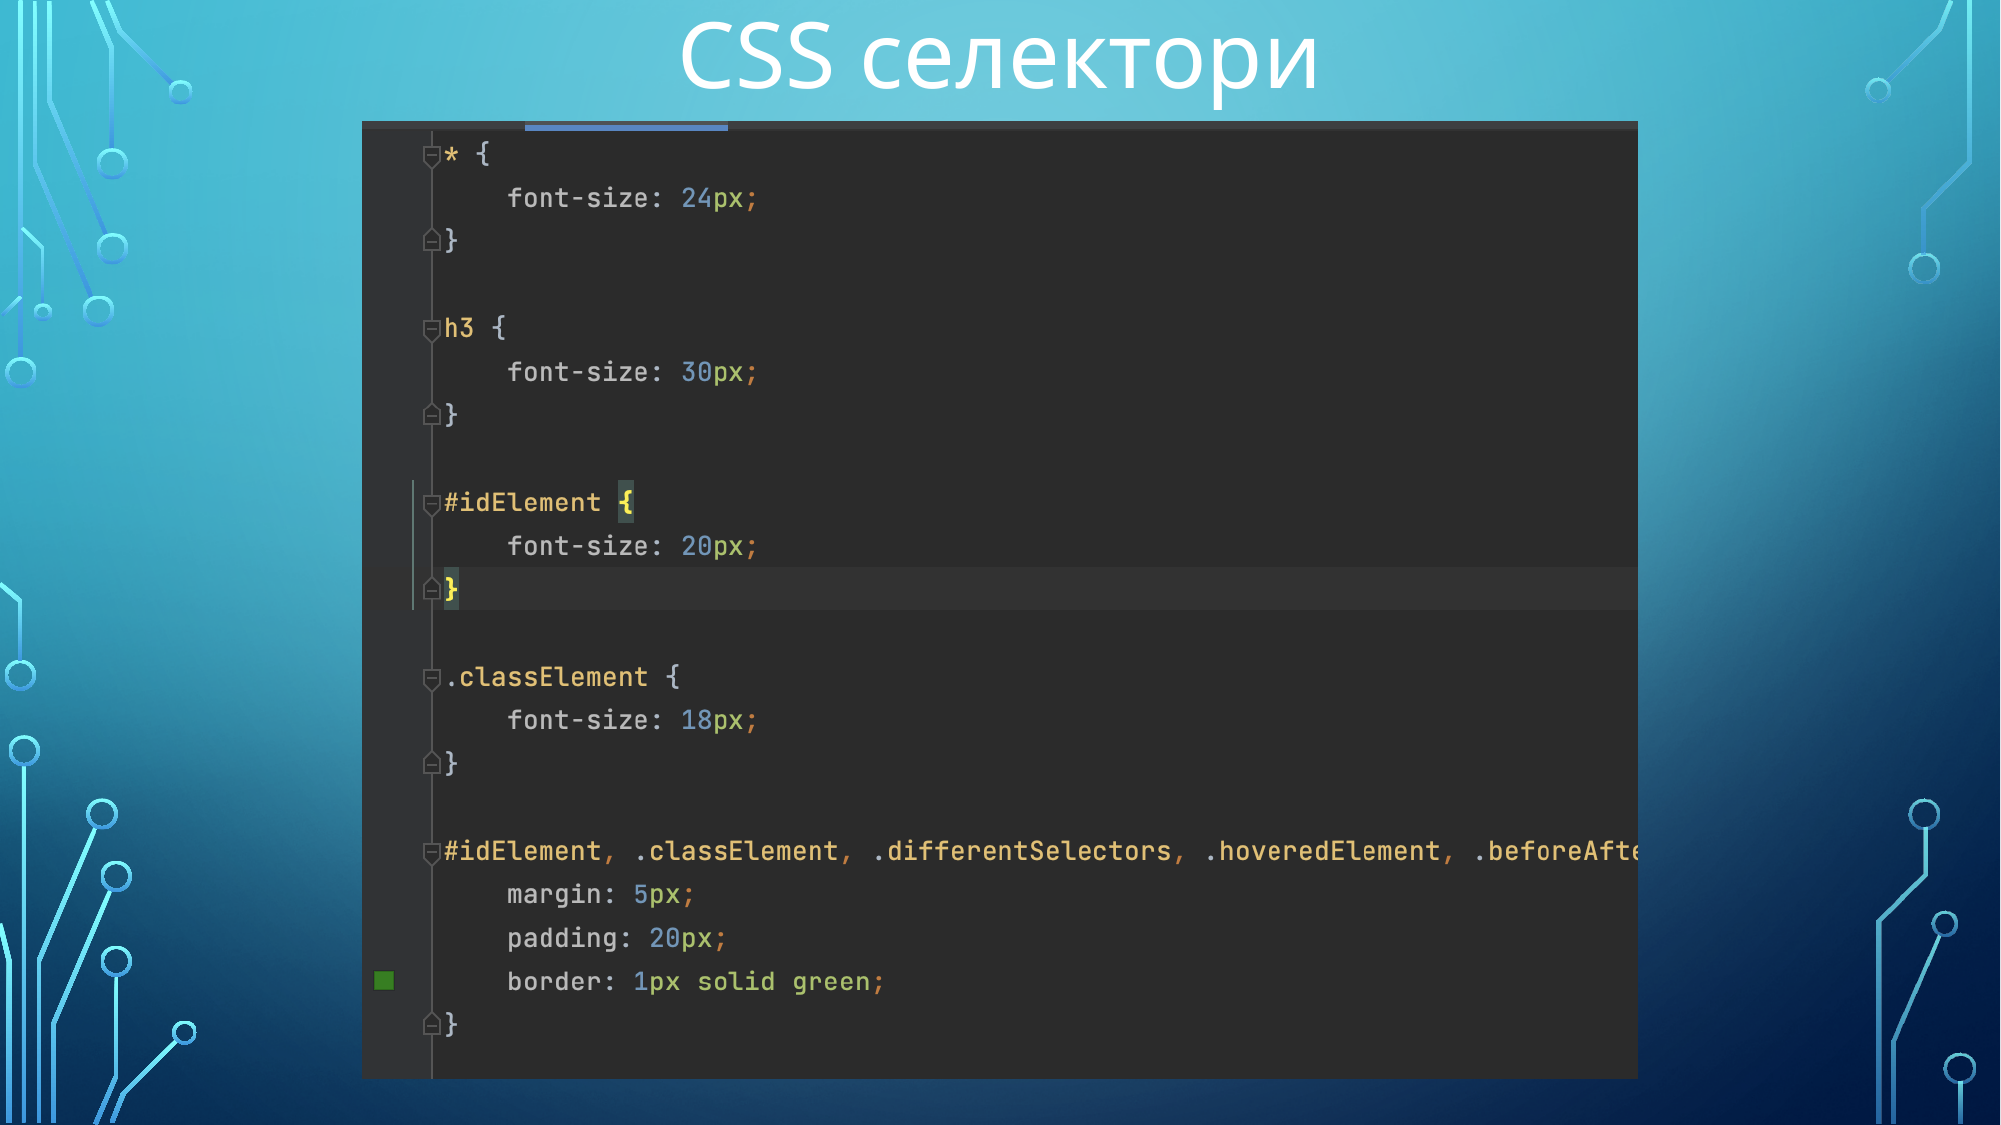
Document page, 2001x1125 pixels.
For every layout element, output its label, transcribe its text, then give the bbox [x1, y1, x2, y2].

text_box СSS селектори [188, 0, 1812, 225]
picture [362, 121, 1638, 1079]
